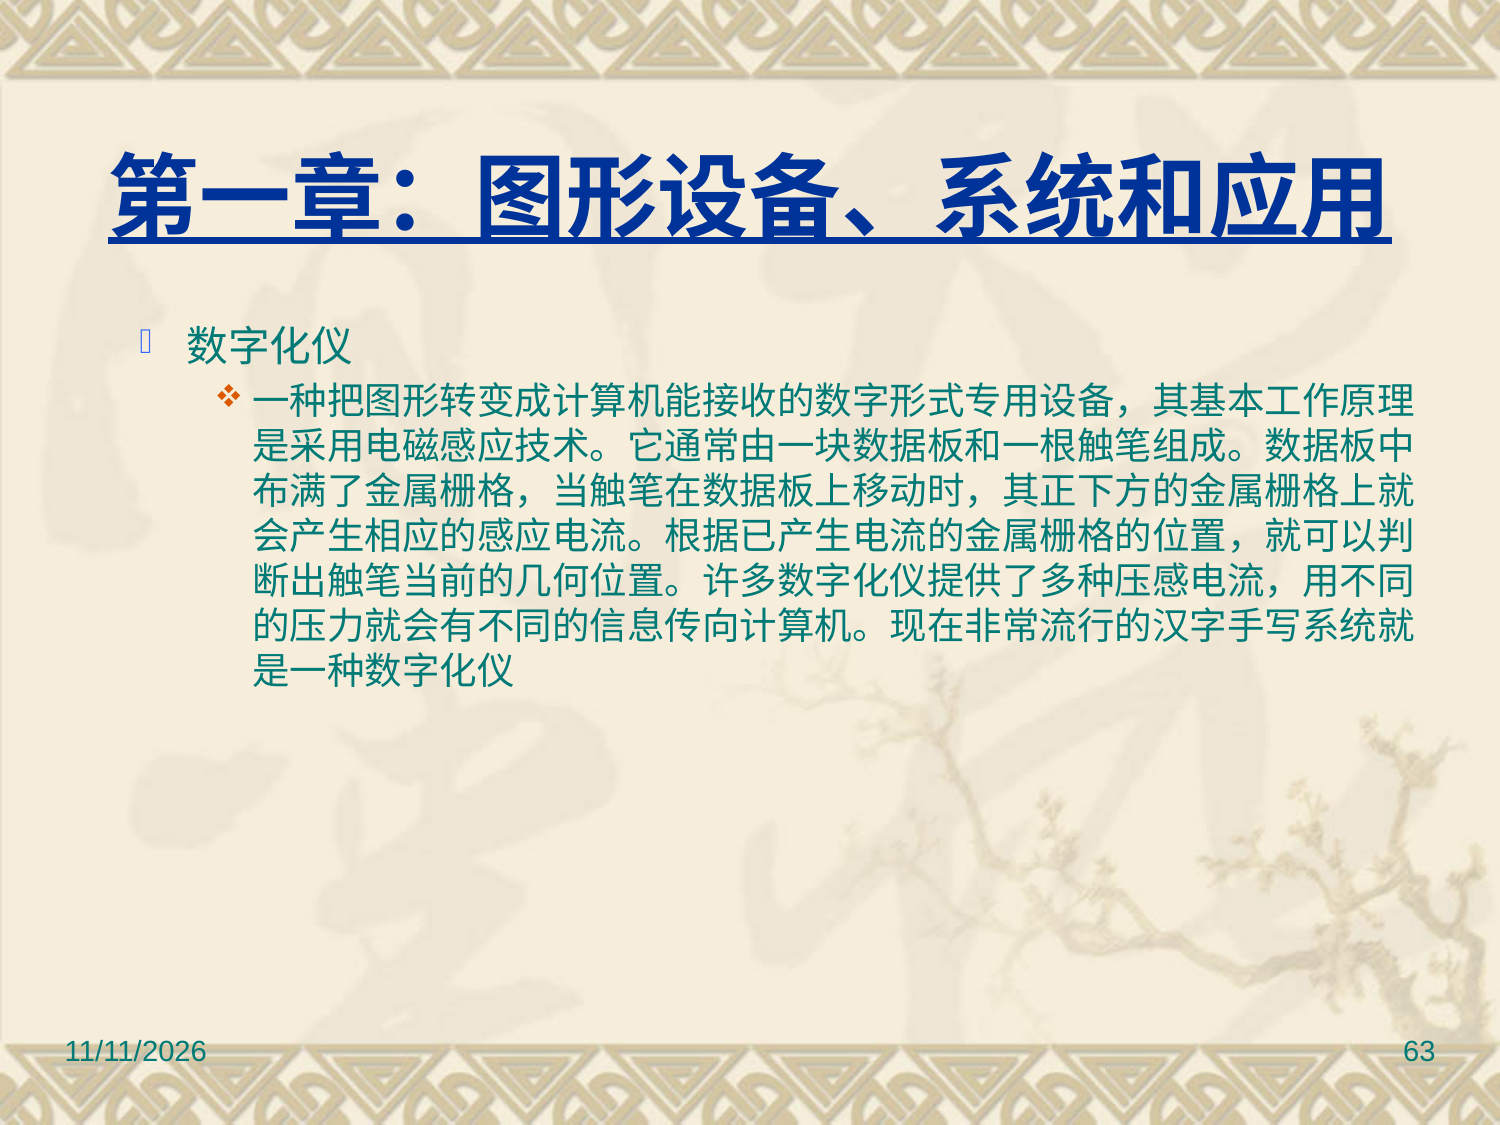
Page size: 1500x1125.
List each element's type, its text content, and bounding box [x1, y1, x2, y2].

title 第一章：图形设备、系统和应用 [49, 99, 1451, 288]
list 数字化仪 一种把图形转变成计算机能接收的数字形式专用设备，其基本工作原理是采用电磁感应技术。它通常由一块数据板和一根触笔组成。数据板中布满了金属栅格，当触笔在数据板上移动时，其正下方的金属栅格上就会产生相应的感应电流。根据已产生电流的金属栅格的位置，就可以判断出触笔当前的几何位置。许多数字化仪提供了多种压感电流，用不同的压力就会有不同的信息传向计算机。现在非常流行的汉字手写系统就是一种数字化仪 [49, 312, 1451, 1001]
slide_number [49, 1024, 425, 1103]
picture [0, 0, 1500, 1125]
slide_number 63 [1074, 1024, 1451, 1103]
